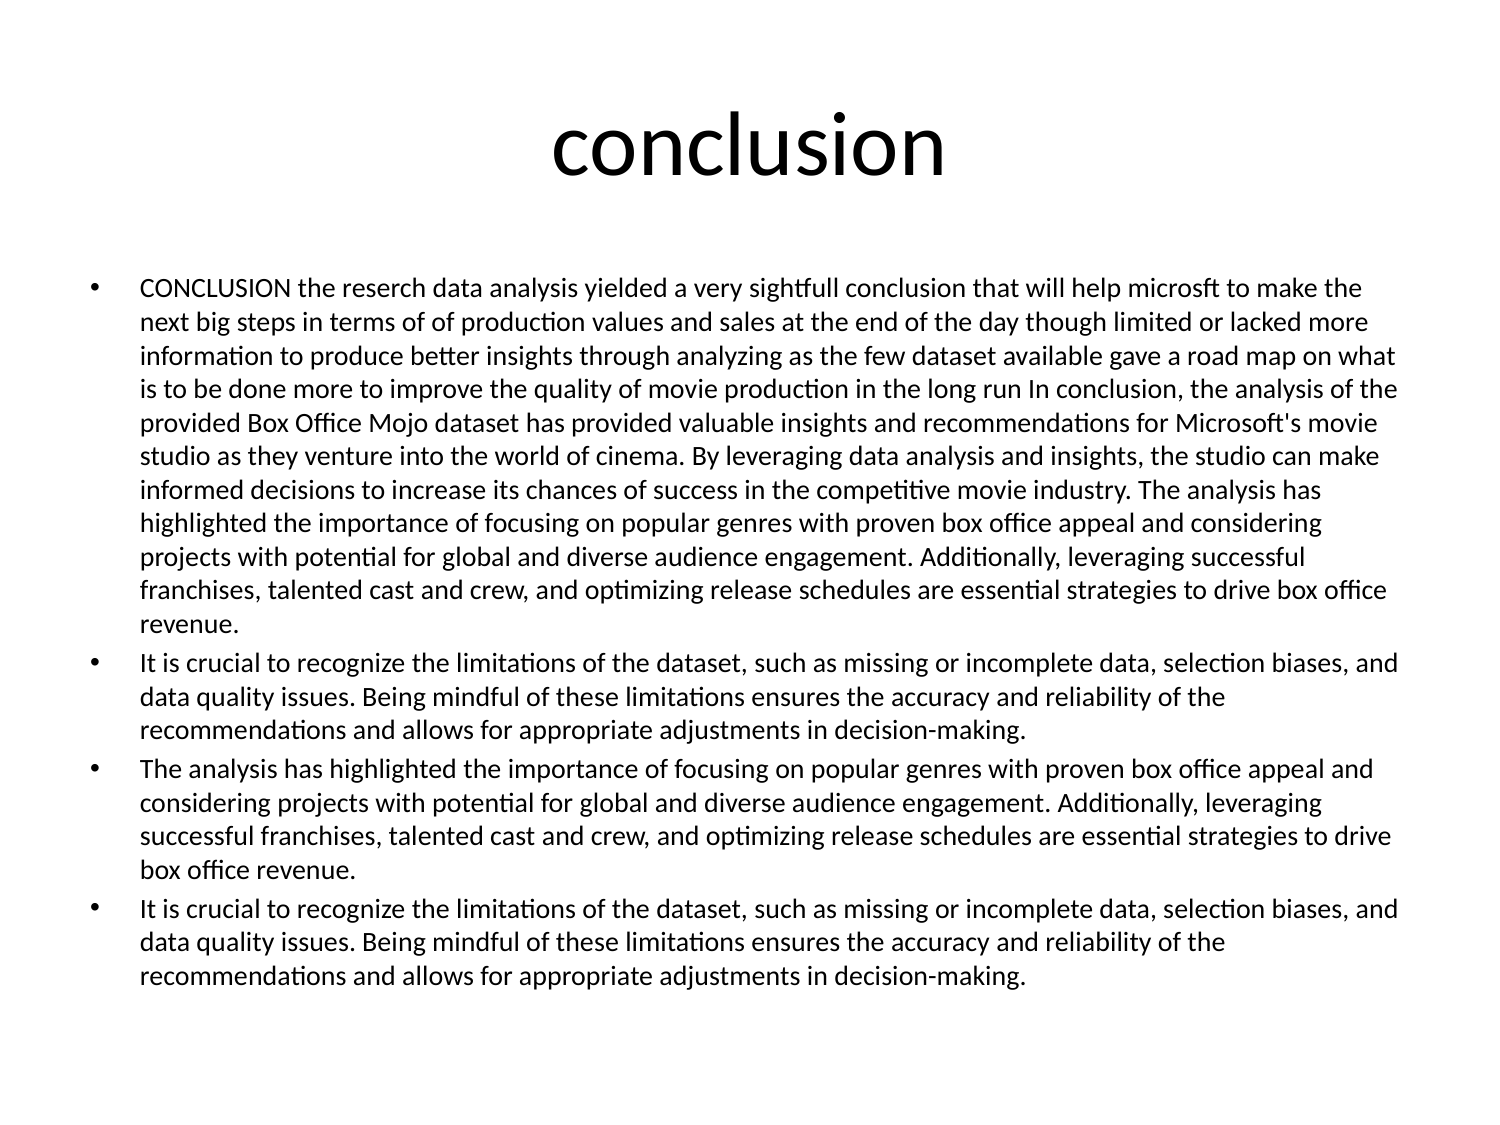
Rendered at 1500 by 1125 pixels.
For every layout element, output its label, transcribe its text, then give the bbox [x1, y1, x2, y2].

list CONCLUSION the reserch data analysis yielded a very sightfull conclusion that will help microsft to make the next big steps in terms of of production values and sales at the end of the day though limited or lacked more information to produce better insights through analyzing as the few dataset available gave a road map on what is to be done more to improve the quality of movie production in the long run In conclusion, the analysis of the provided Box Office Mojo dataset has provided valuable insights and recommendations for Microsoft's movie studio as they venture into the world of cinema. By leveraging data analysis and insights, the studio can make informed decisions to increase its chances of success in the competitive movie industry. The analysis has highlighted the importance of focusing on popular genres with proven box office appeal and considering projects with potential for global and diverse audience engagement. Additionally, leveraging successful franchises, talented cast and crew, and optimizing release schedules are essential strategies to drive box office revenue. It is crucial to recognize the limitations of the dataset, such as missing or incomplete data, selection biases, and data quality issues. Being mindful of these limitations ensures the accuracy and reliability of the recommendations and allows for appropriate adjustments in decision-making. The analysis has highlighted the importance of focusing on popular genres with proven box office appeal and considering projects with potential for global and diverse audience engagement. Additionally, leveraging successful franchises, talented cast and crew, and optimizing release schedules are essential strategies to drive box office revenue. It is crucial to recognize the limitations of the dataset, such as missing or incomplete data, selection biases, and data quality issues. Being mindful of these limitations ensures the accuracy and reliability of the recommendations and allows for appropriate adjustments in decision-making. [75, 262, 1425, 1005]
title conclusion [75, 45, 1425, 233]
